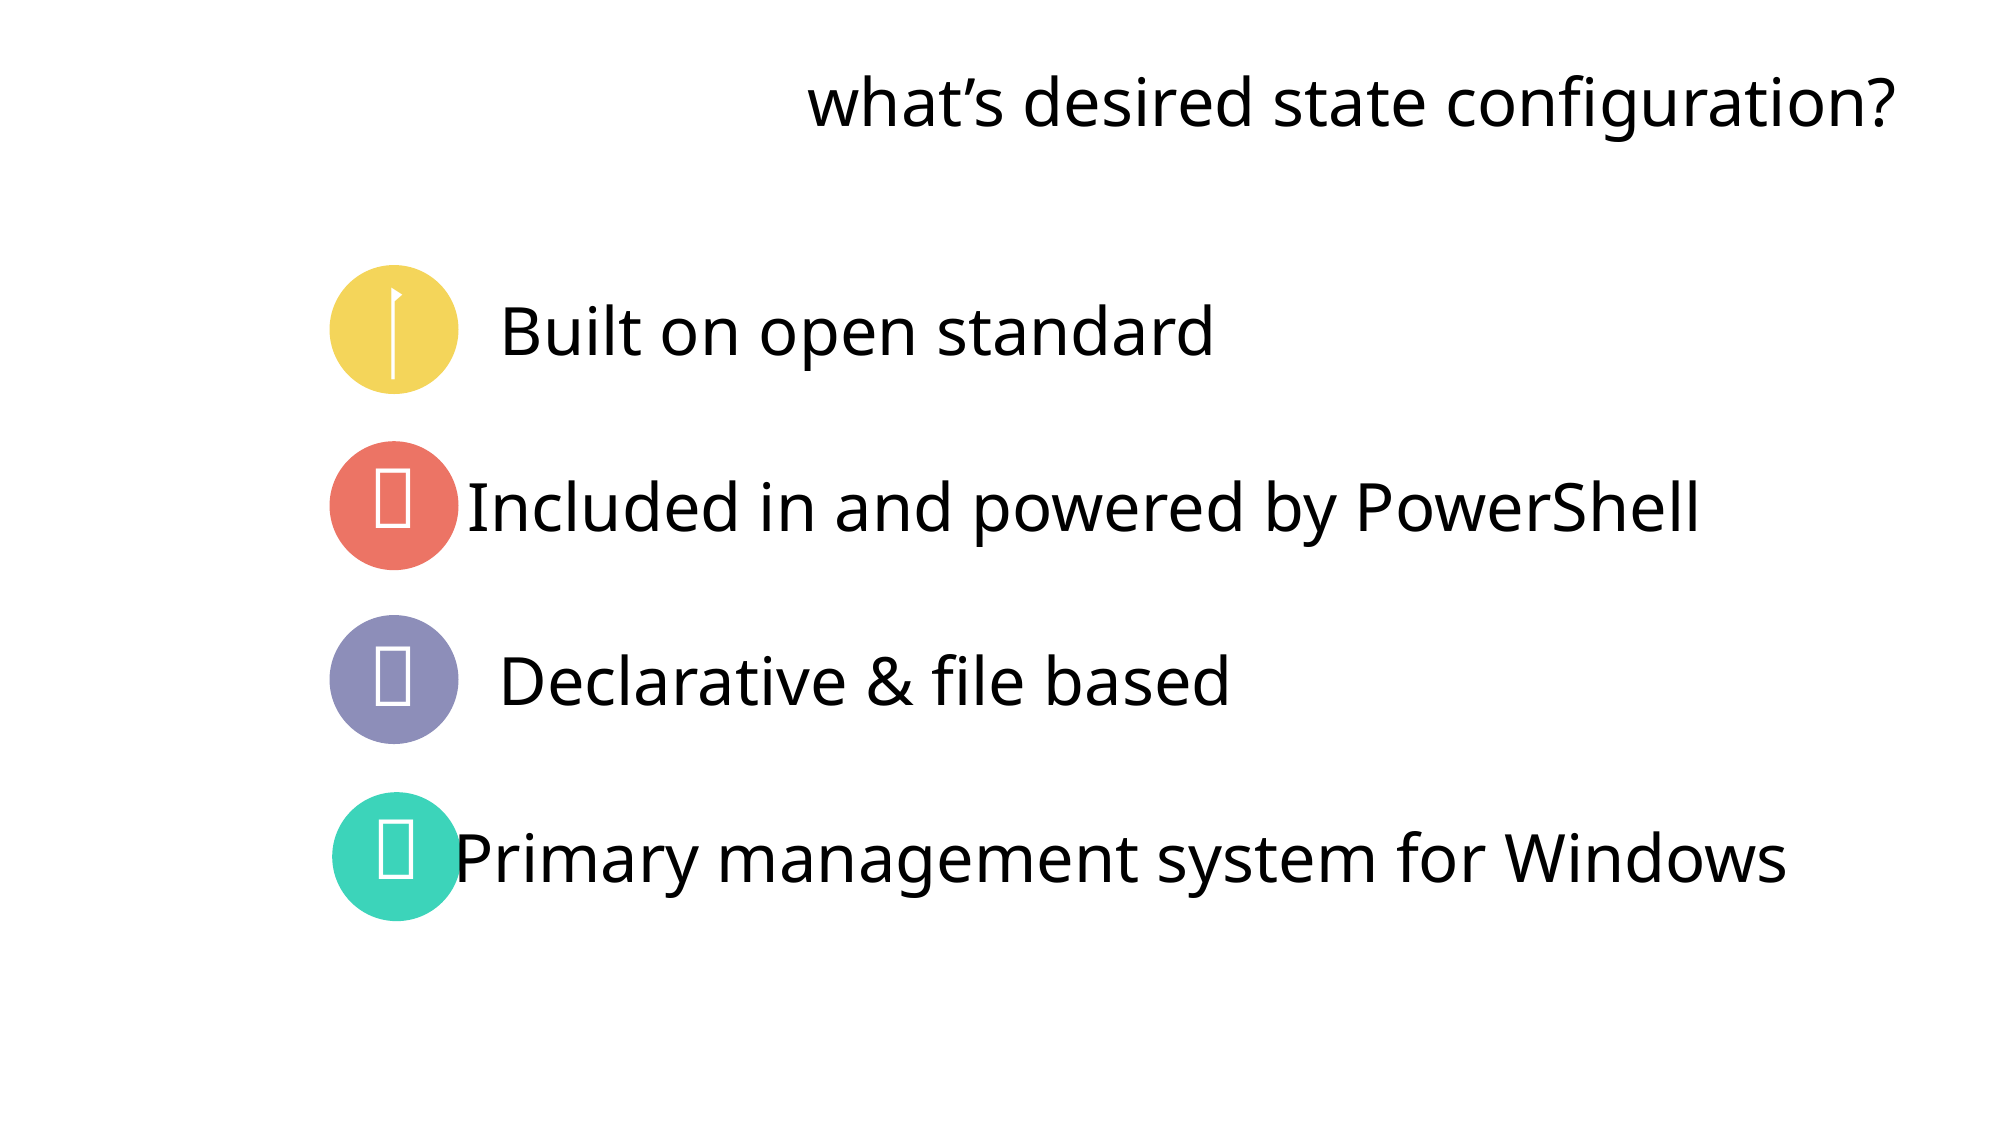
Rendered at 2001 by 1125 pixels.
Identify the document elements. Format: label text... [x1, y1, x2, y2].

text_box Declarative & file based [483, 631, 1249, 727]
text_box what’s desired state configuration? [558, 51, 1913, 147]
text_box Built on open standard [484, 281, 1233, 377]
text_box  [328, 264, 460, 396]
text_box  [331, 791, 442, 923]
text_box  [328, 614, 460, 746]
text_box  [328, 440, 453, 572]
text_box Primary management system for Windows [438, 808, 1806, 904]
text_box Included in and powered by PowerShell [453, 457, 1718, 553]
